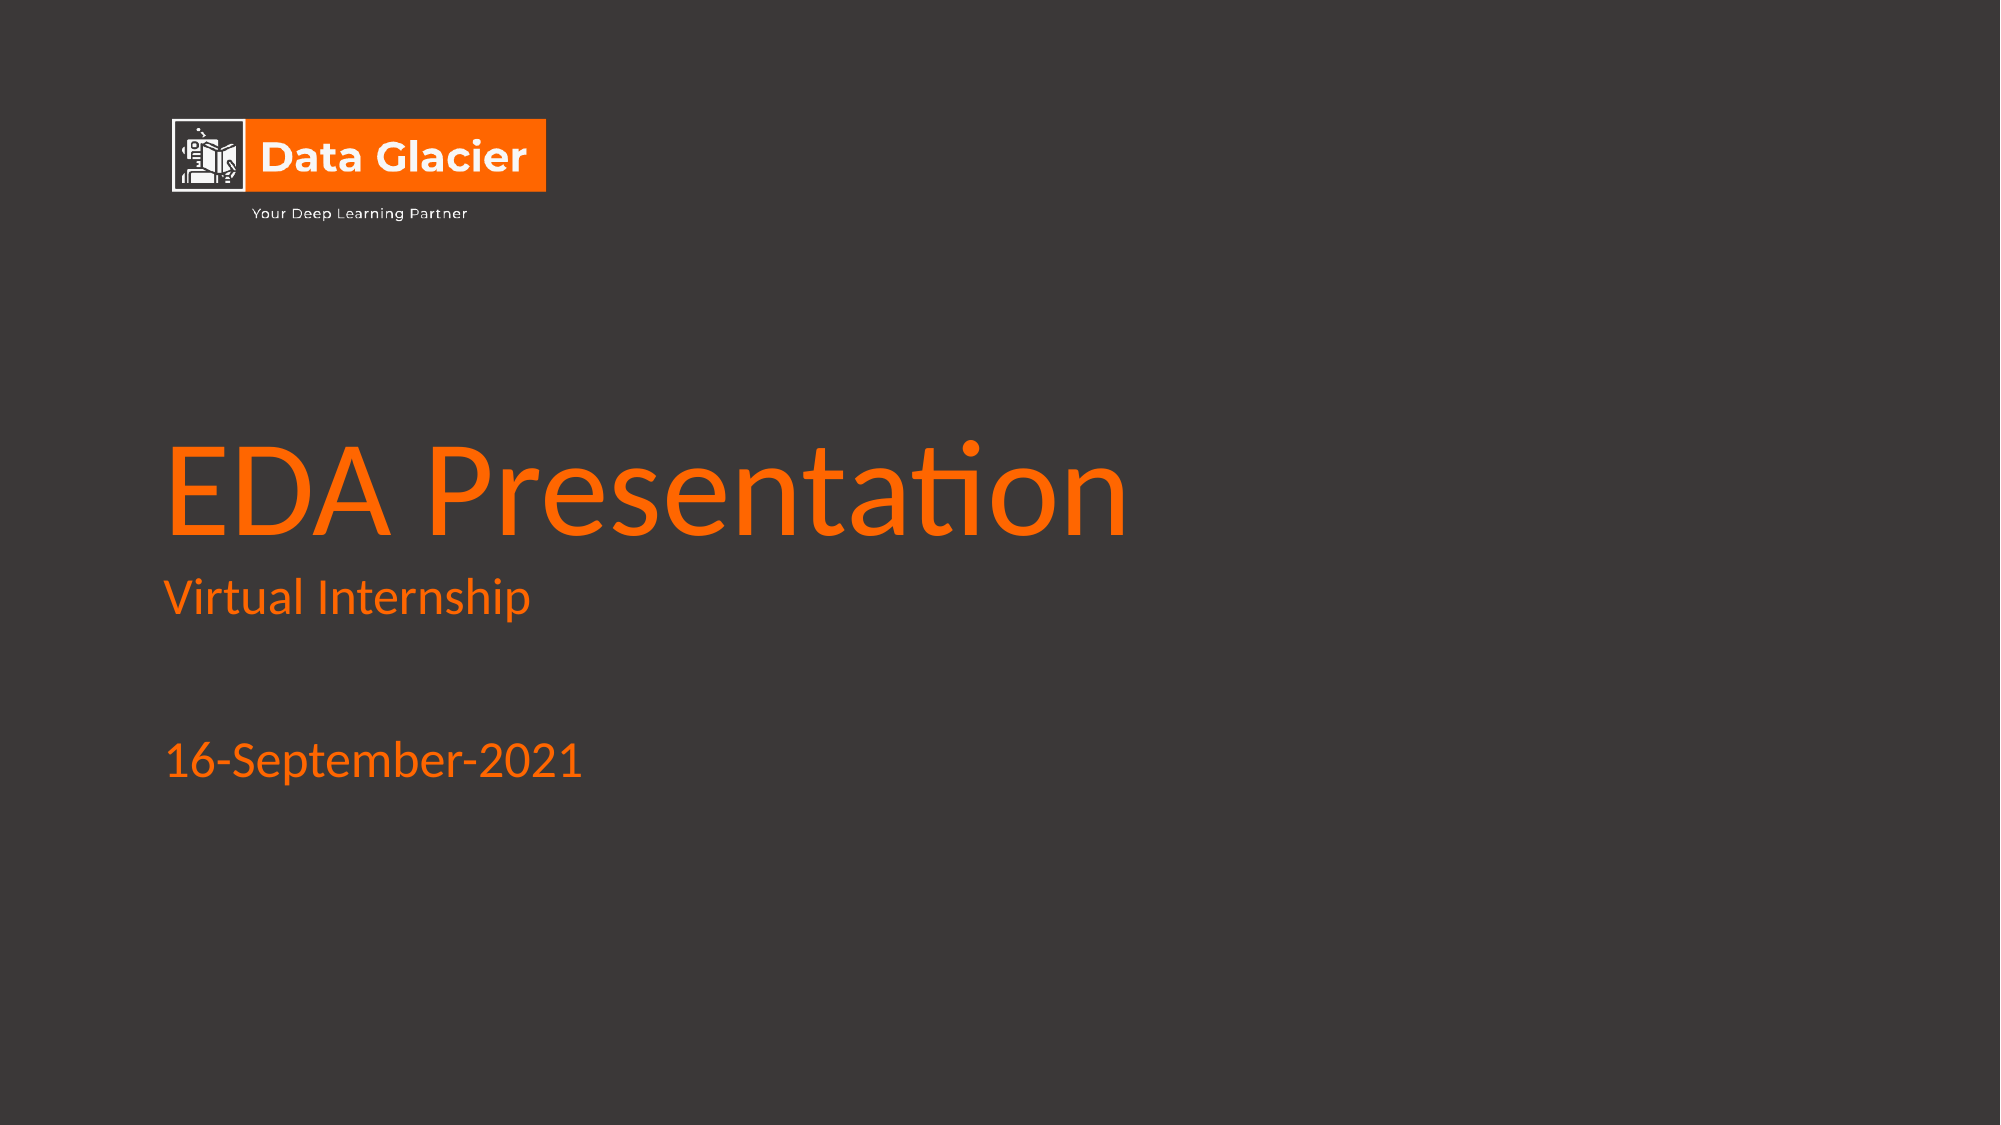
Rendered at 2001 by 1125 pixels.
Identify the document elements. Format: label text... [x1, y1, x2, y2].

picture [168, 0, 550, 361]
text_box EDA Presentation Virtual Internship 16-September-2021 [148, 390, 1179, 796]
